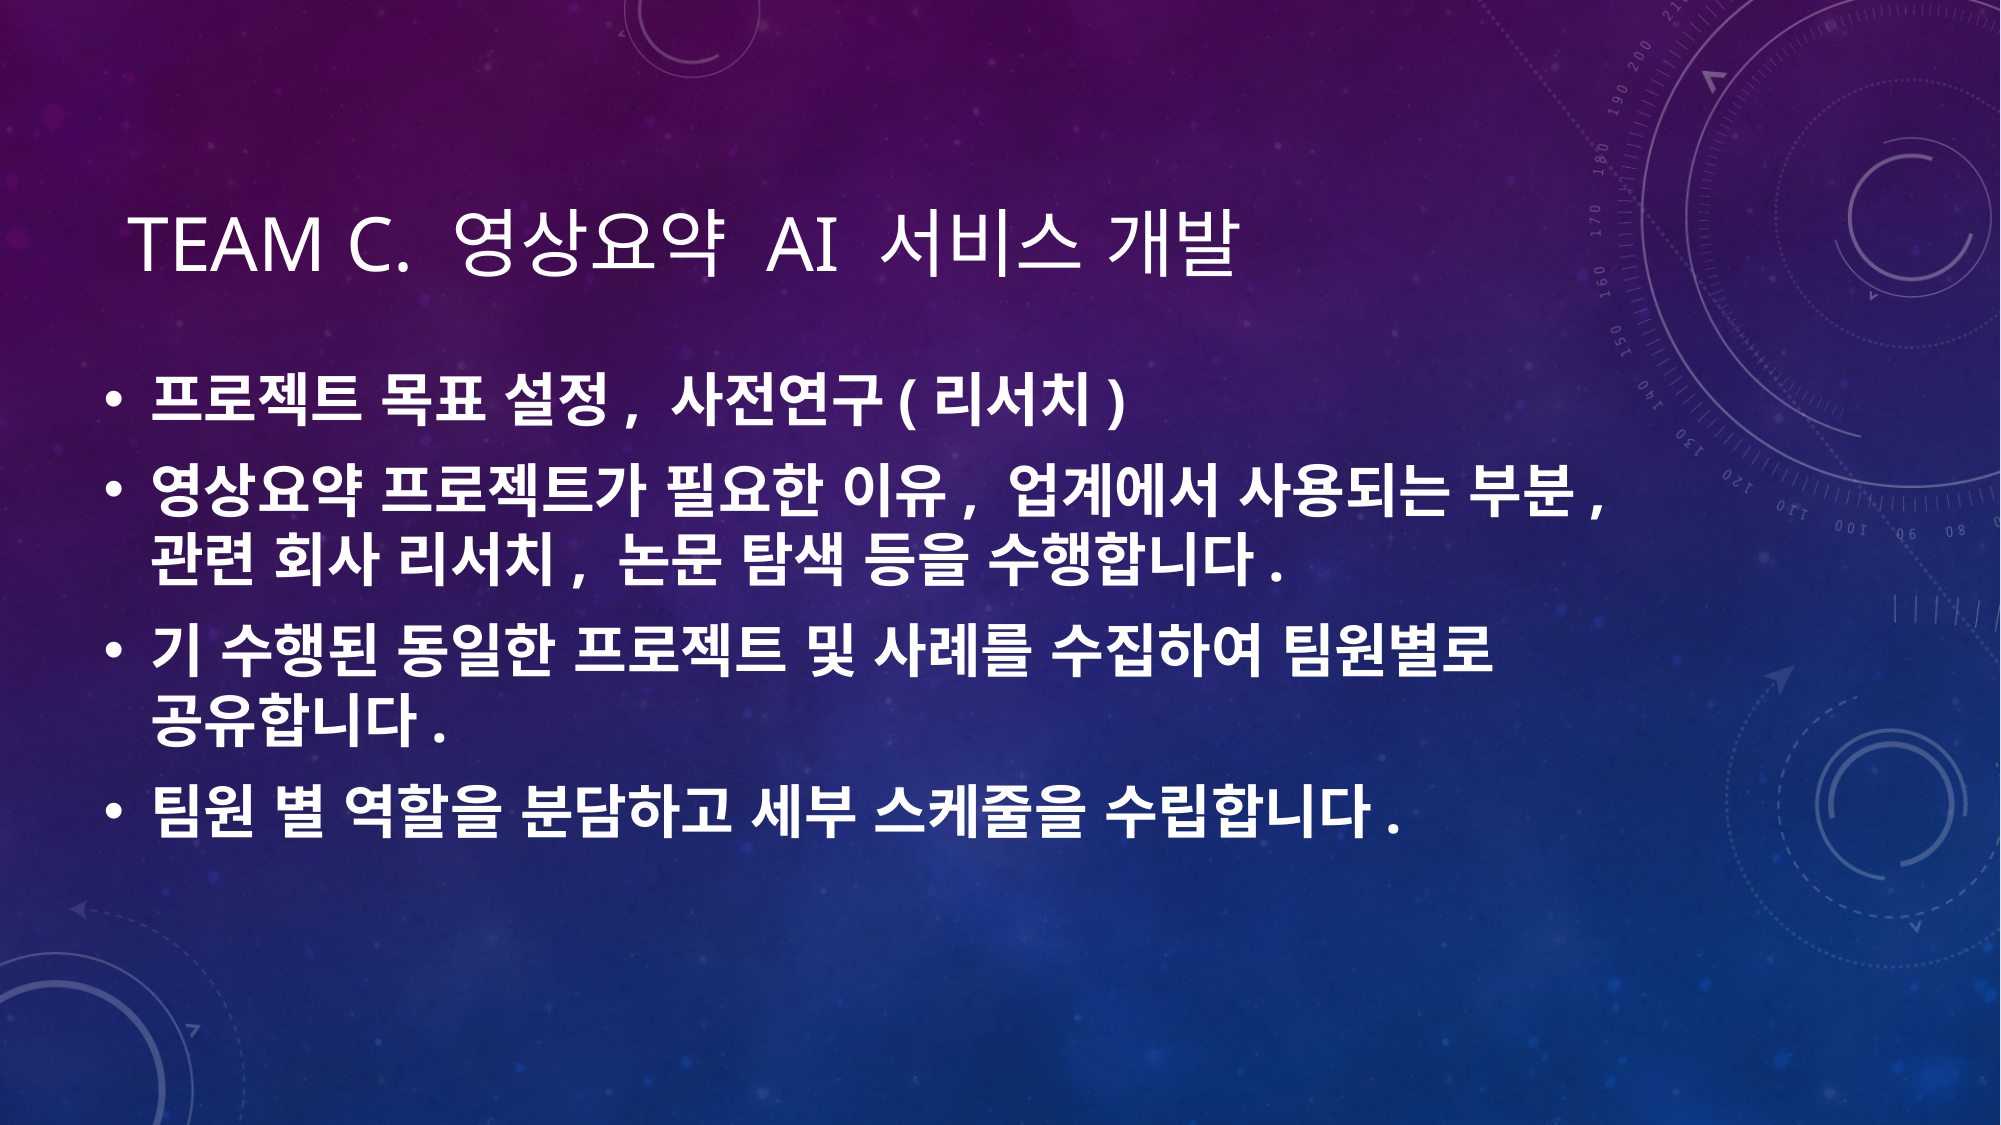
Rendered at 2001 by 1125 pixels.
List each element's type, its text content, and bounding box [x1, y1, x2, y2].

list 프로젝트 목표 설정, 사전연구(리서치) 영상요약 프로젝트가 필요한 이유, 업계에서 사용되는 부분, 관련 회사 리서치, 논문 탐색 등을 수행합니다. 기 수행된 동일한 프로젝트 및 사례를 수집하여 팀원별로 공유합니다. 팀원 별 역할을 분담하고 세부 스케줄을 수립합니다. [88, 350, 1751, 949]
picture [0, 0, 2001, 1125]
title Team C. 영상요약 AI 서비스 개발 [112, 122, 1775, 362]
